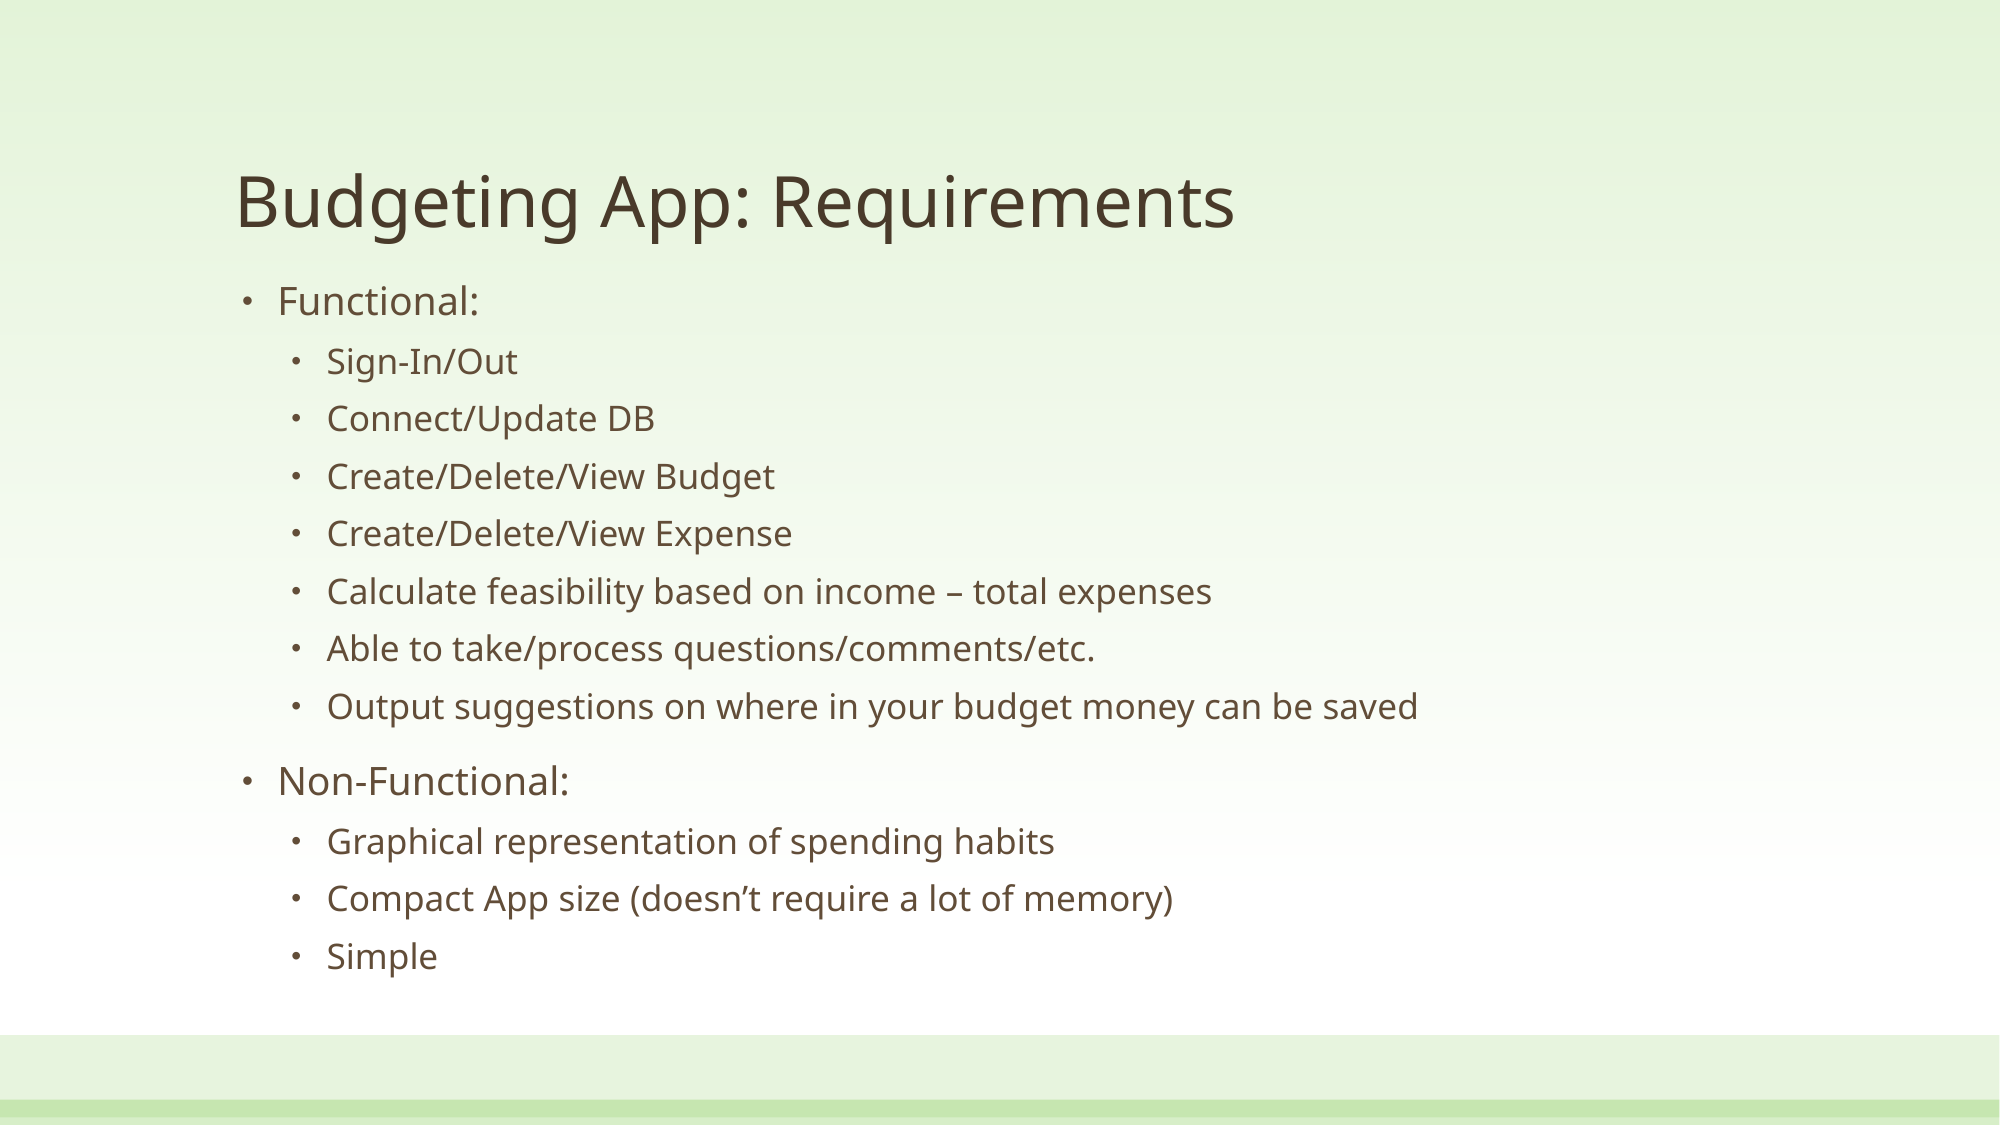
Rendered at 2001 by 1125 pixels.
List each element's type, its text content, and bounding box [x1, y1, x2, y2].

title Budgeting App: Requirements [219, 71, 1780, 251]
list Functional: Sign-In/Out Connect/Update DB Create/Delete/View Budget Create/Delete/View Expense Calculate feasibility based on income – total expenses Able to take/process questions/comments/etc. Output suggestions on where in your budget money can be saved Non-Functional: Graphical representation of spending habits Compact App size (doesn’t require a lot of memory) Simple [219, 274, 1780, 987]
